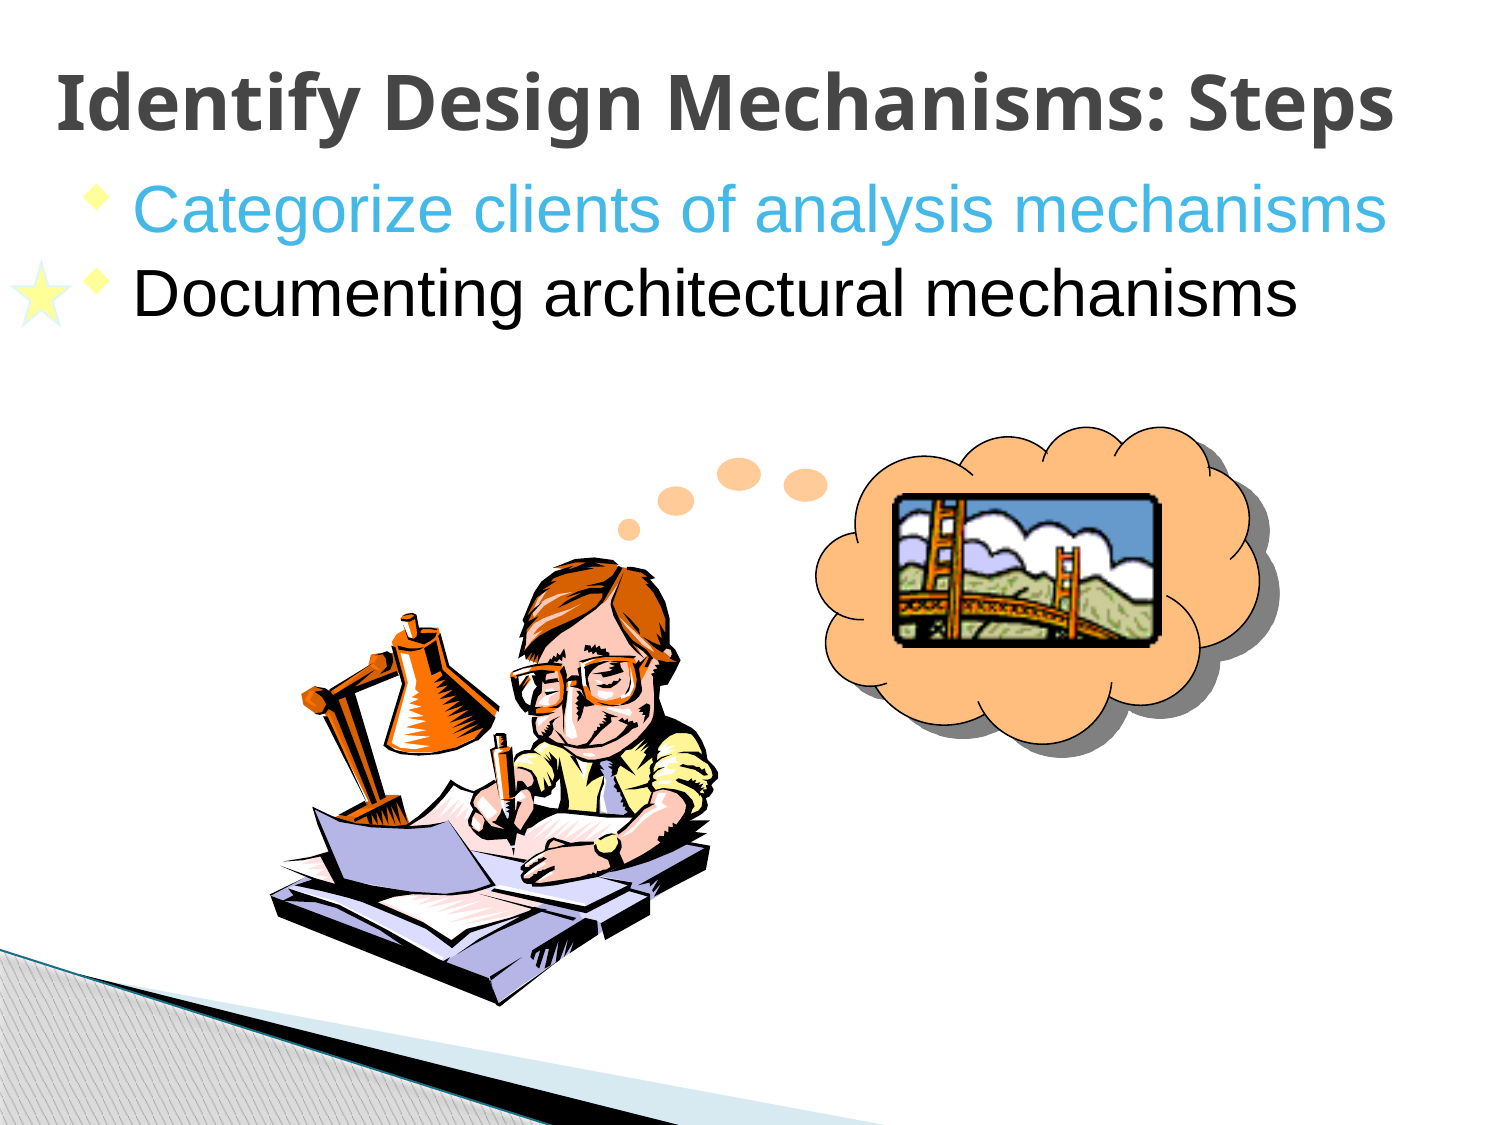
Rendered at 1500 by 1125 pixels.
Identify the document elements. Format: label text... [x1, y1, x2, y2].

text_box [617, 518, 641, 541]
text_box [12, 262, 71, 325]
text_box [716, 457, 761, 491]
picture [891, 492, 1163, 648]
text_box [783, 468, 828, 502]
text_box Categorize clients of analysis mechanisms Documenting architectural mechanisms [59, 172, 1452, 1000]
text_box [815, 427, 1260, 745]
text_box Identify Design Mechanisms: Steps [41, 56, 1500, 144]
picture [269, 553, 723, 1011]
text_box [657, 486, 695, 516]
